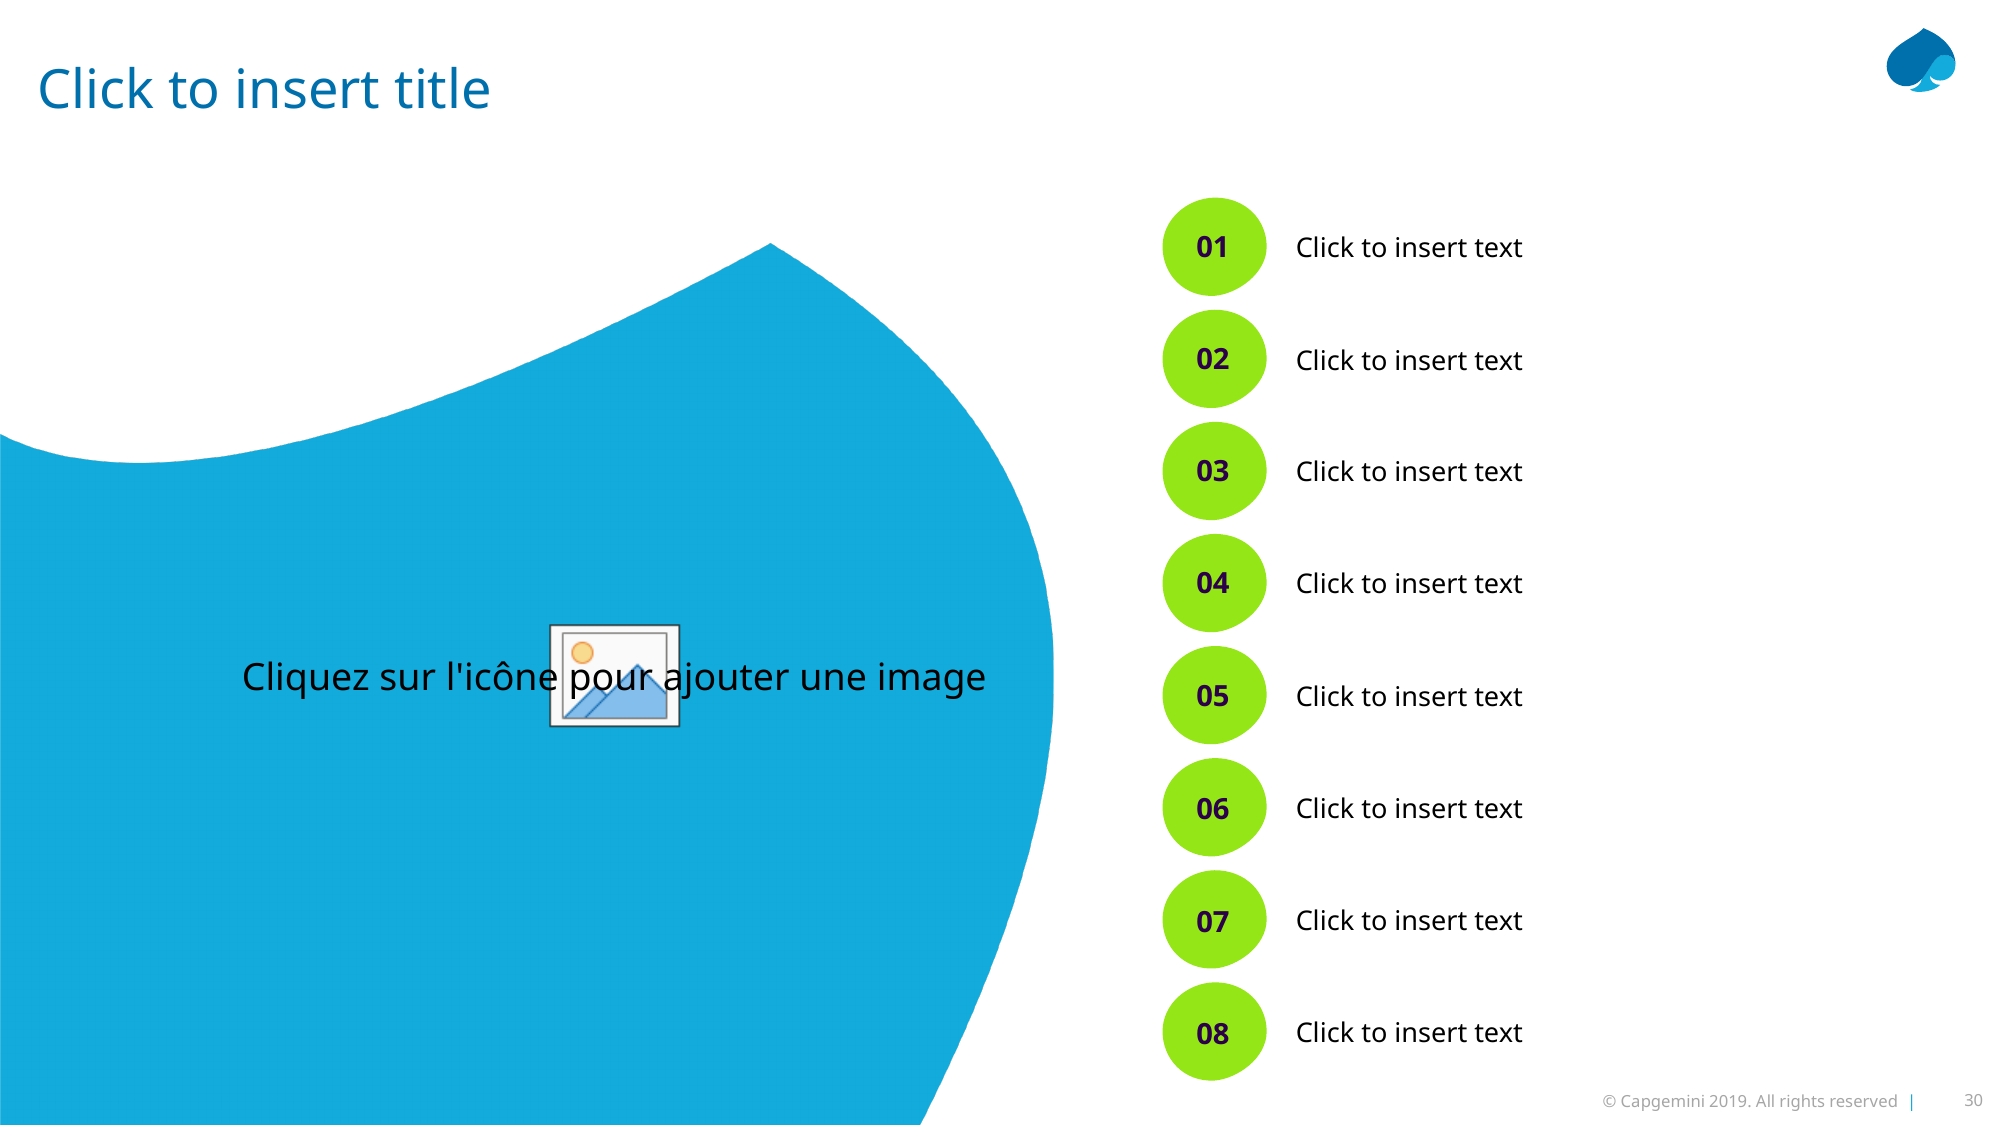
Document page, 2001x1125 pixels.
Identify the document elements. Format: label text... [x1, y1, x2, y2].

picture [422, 674, 427, 694]
list Click to insert text [1295, 873, 1905, 965]
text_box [1162, 533, 1267, 633]
picture [778, 666, 783, 694]
picture [398, 671, 402, 682]
list Click to insert text [1295, 985, 1905, 1077]
picture [548, 618, 680, 734]
picture [959, 673, 965, 693]
picture [414, 666, 419, 687]
picture [461, 671, 469, 689]
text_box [1162, 421, 1267, 521]
picture [715, 671, 721, 682]
picture [295, 674, 303, 679]
picture [857, 672, 863, 679]
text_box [1162, 870, 1267, 969]
title Click to insert title [37, 0, 1863, 182]
picture [0, 226, 1230, 1125]
picture [826, 673, 831, 694]
picture [270, 663, 276, 694]
picture [325, 666, 331, 694]
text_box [1162, 982, 1267, 1081]
list Click to insert text [1295, 201, 1905, 293]
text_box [1162, 645, 1267, 745]
list Click to insert text [1295, 313, 1905, 405]
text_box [1162, 197, 1267, 296]
picture [365, 666, 371, 674]
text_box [1162, 309, 1267, 409]
picture [744, 666, 751, 686]
picture [731, 666, 736, 687]
picture [288, 672, 292, 684]
list Click to insert text [1295, 762, 1905, 854]
picture [254, 664, 260, 671]
picture [969, 674, 973, 684]
picture [889, 673, 894, 694]
picture [881, 668, 886, 694]
picture [762, 672, 769, 679]
list Click to insert text [1295, 425, 1905, 517]
list Click to insert text [1295, 649, 1905, 741]
picture [532, 674, 537, 694]
picture [350, 682, 357, 689]
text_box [1162, 758, 1267, 857]
picture [279, 671, 284, 694]
picture [311, 666, 315, 688]
list Click to insert text [1295, 537, 1905, 629]
